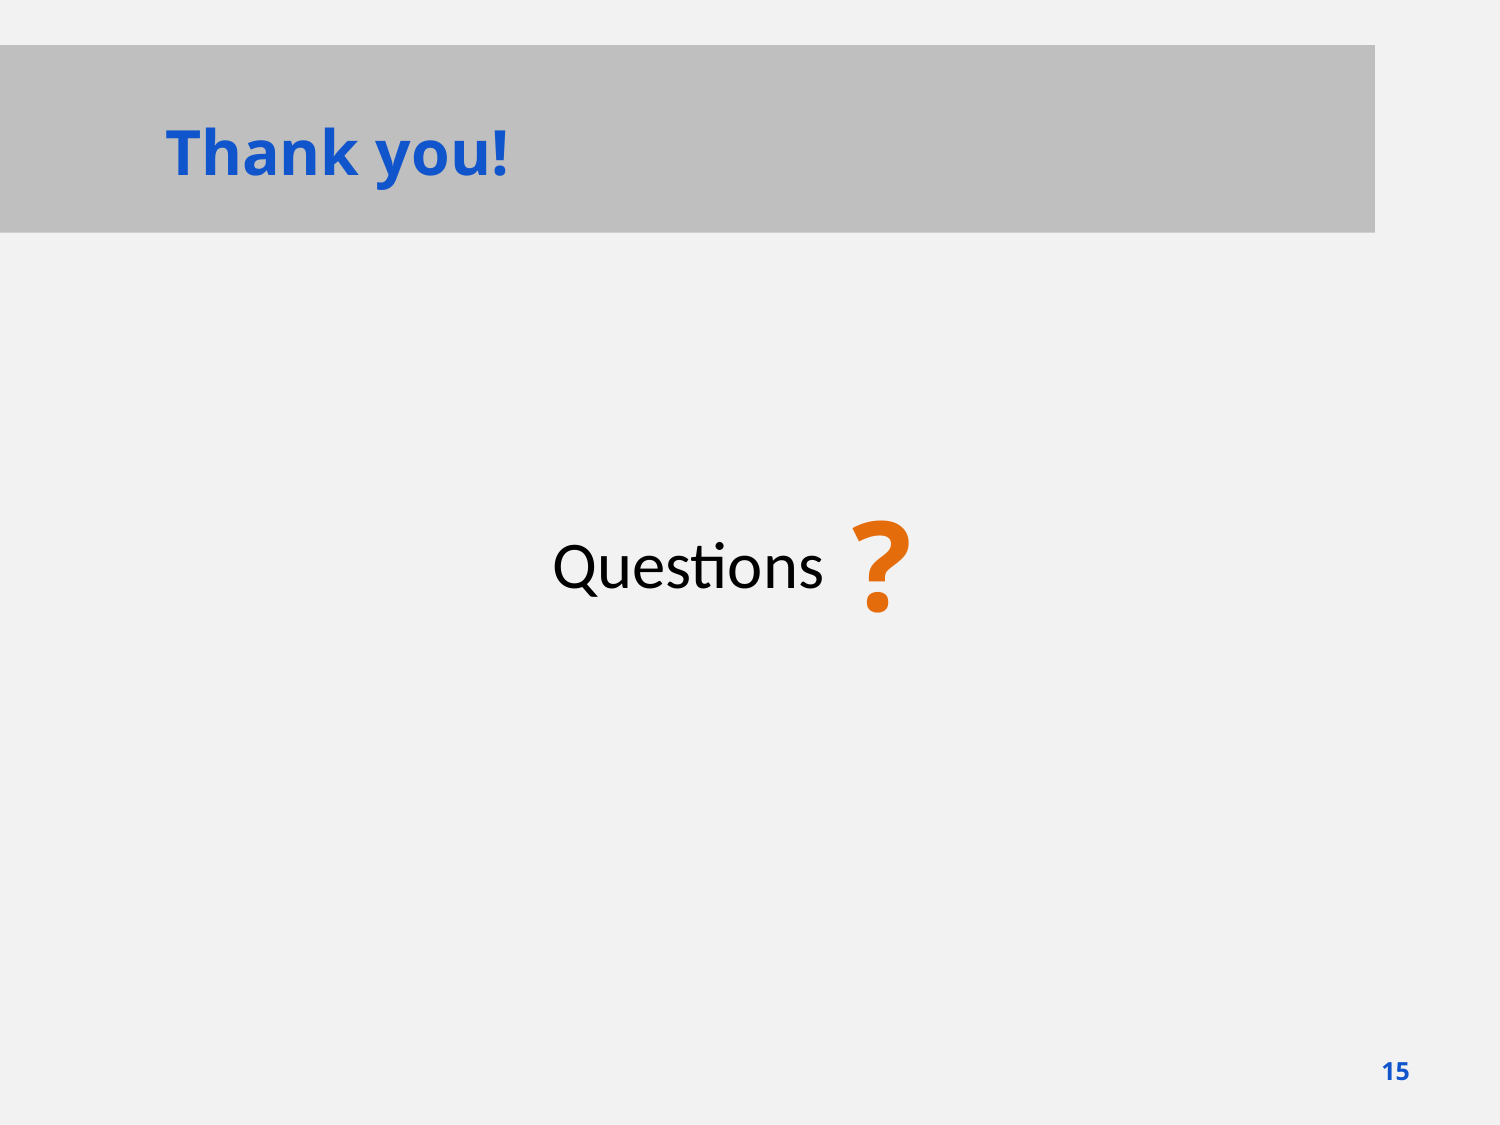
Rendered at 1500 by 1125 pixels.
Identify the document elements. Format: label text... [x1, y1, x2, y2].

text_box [537, 478, 963, 646]
title Thank you! [0, 45, 1375, 233]
slide_number 14 [1350, 1042, 1425, 1103]
